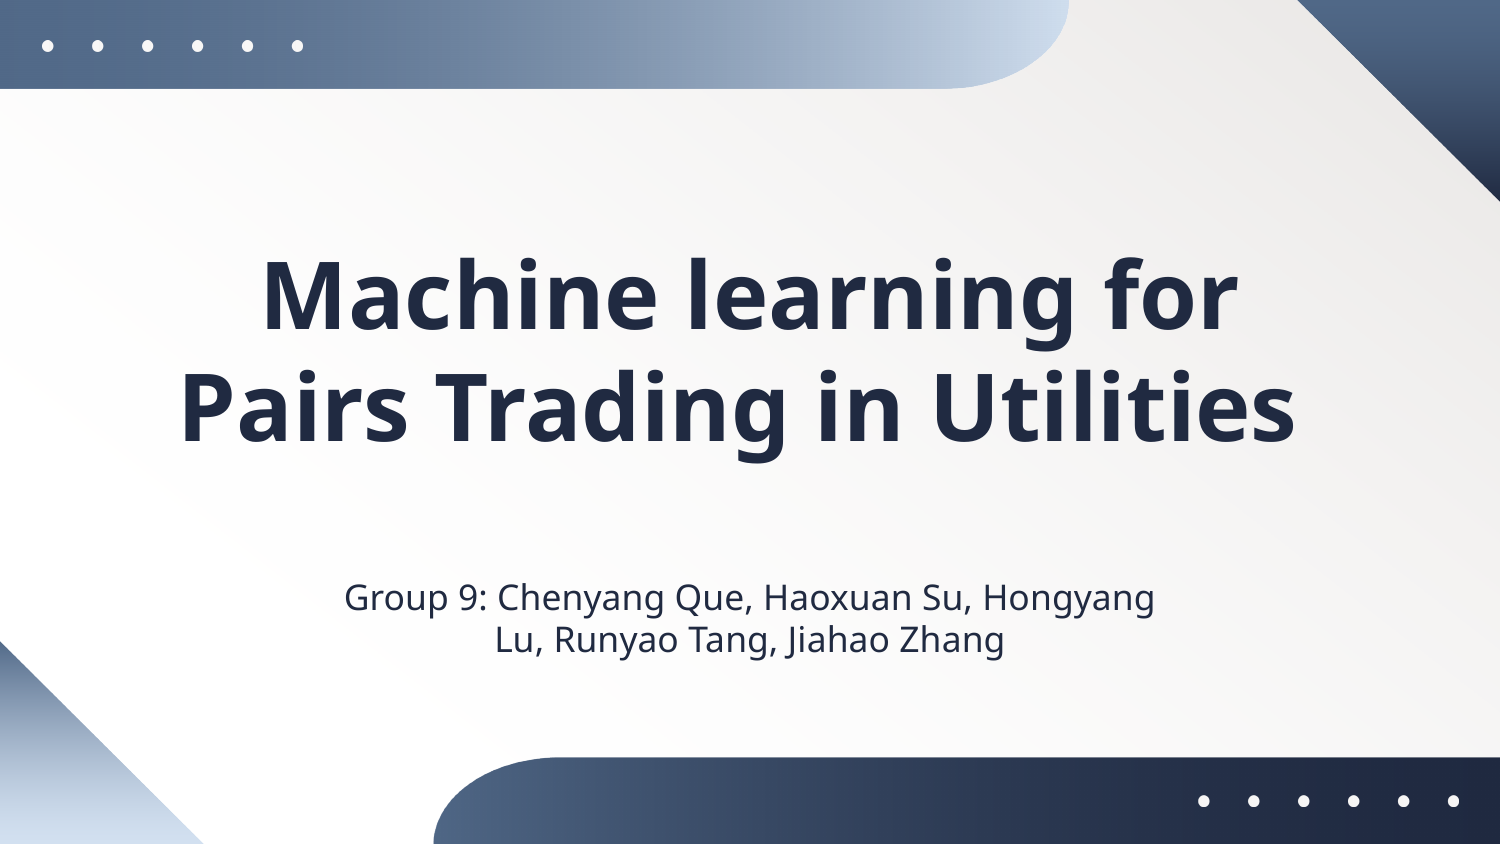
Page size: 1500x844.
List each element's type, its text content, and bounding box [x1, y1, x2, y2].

picture [434, 758, 1500, 844]
picture [0, 0, 1500, 844]
title Machine learning for Pairs Trading in Utilities [159, 233, 1341, 476]
subtitle Group 9: Chenyang Que, Haoxuan Su, Hongyang Lu, Runyao Tang, Jiahao Zhang [311, 559, 1188, 653]
